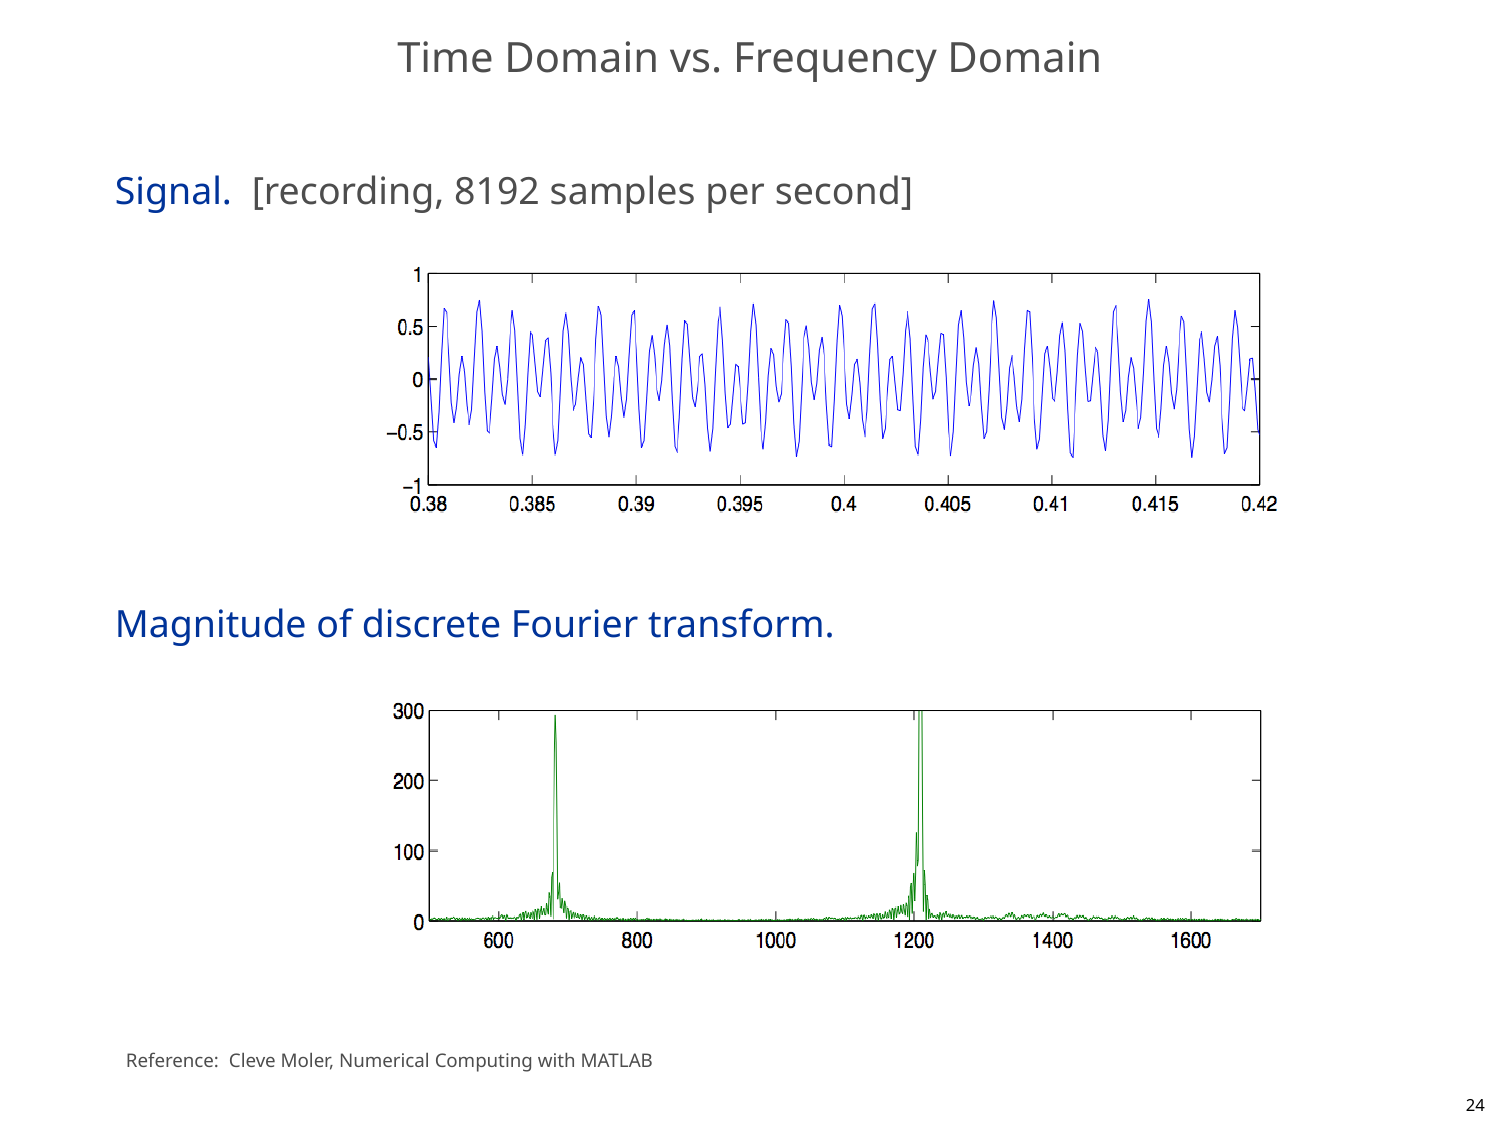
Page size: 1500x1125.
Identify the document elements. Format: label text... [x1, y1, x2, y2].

text_box Reference: Cleve Moler, Numerical Computing with MATLAB [110, 1041, 668, 1079]
picture [364, 247, 1306, 536]
title Time Domain vs. Frequency Domain [0, 24, 1500, 100]
slide_number 24 [1187, 1087, 1500, 1125]
list Signal. [recording, 8192 samples per second] Magnitude of discrete Fourier transform. [99, 149, 1388, 1038]
picture [365, 686, 1306, 964]
